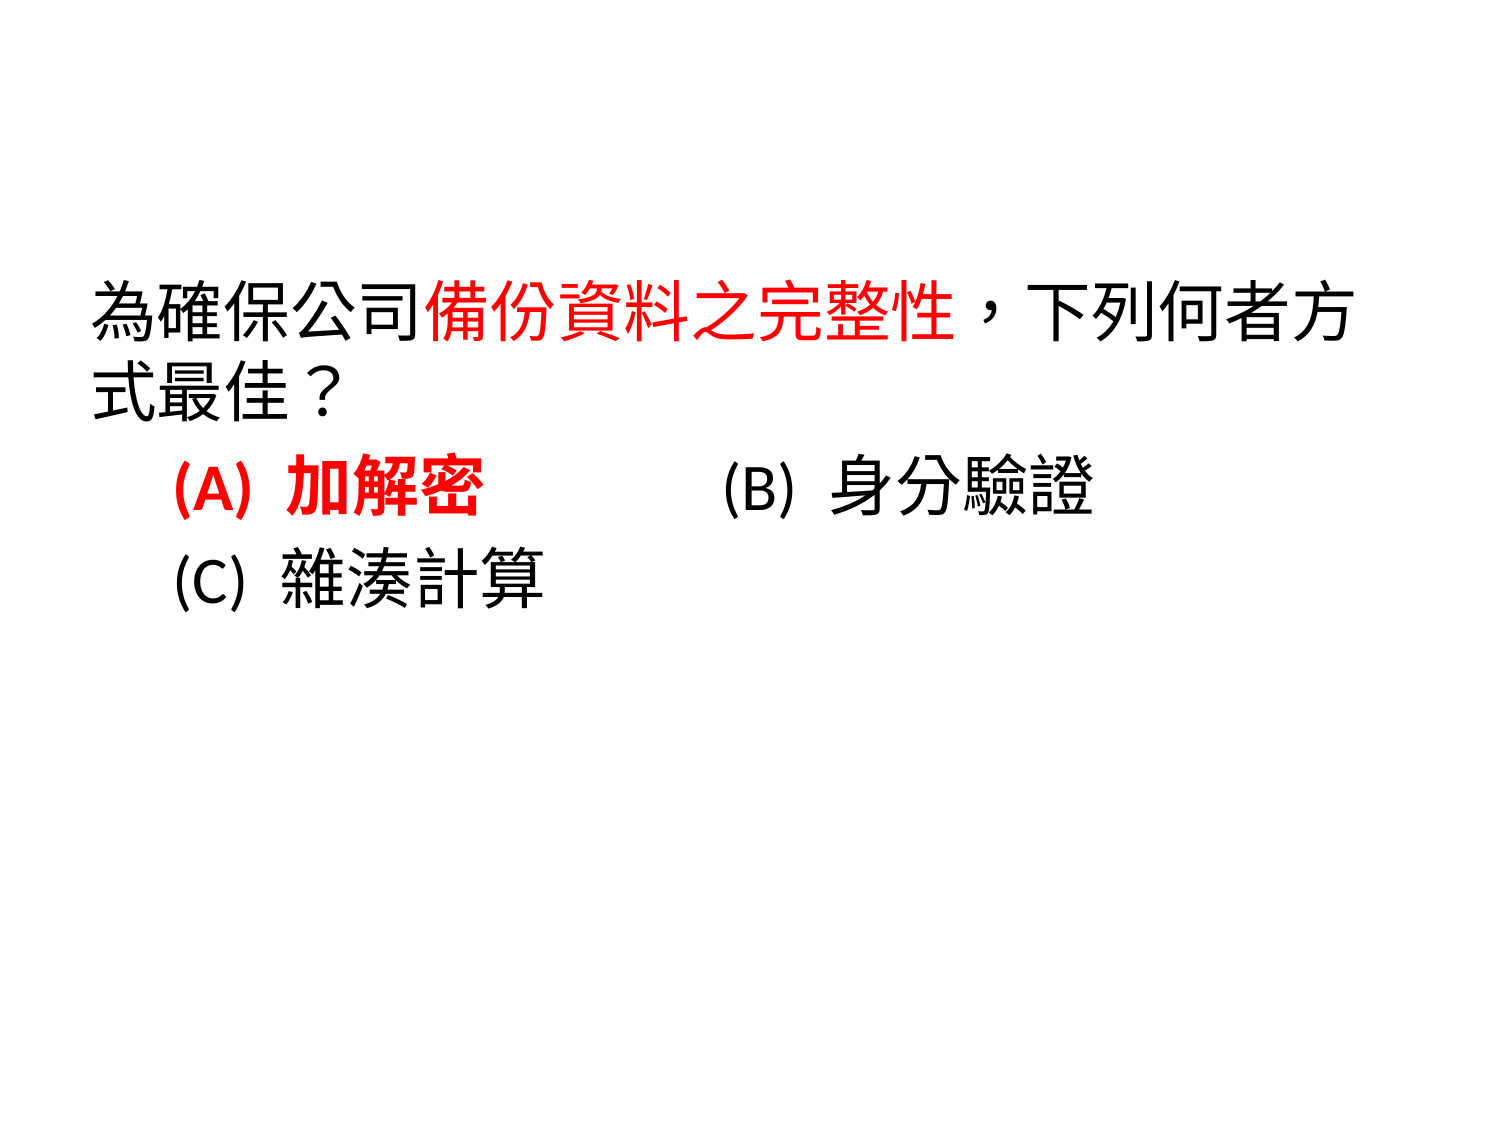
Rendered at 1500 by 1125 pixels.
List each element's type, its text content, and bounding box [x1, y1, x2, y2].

list 為確保公司備份資料之完整性，下列何者方式最佳？ (A) 加解密 (B) 身分驗證 (C) 雜湊計算 [75, 262, 1425, 1005]
